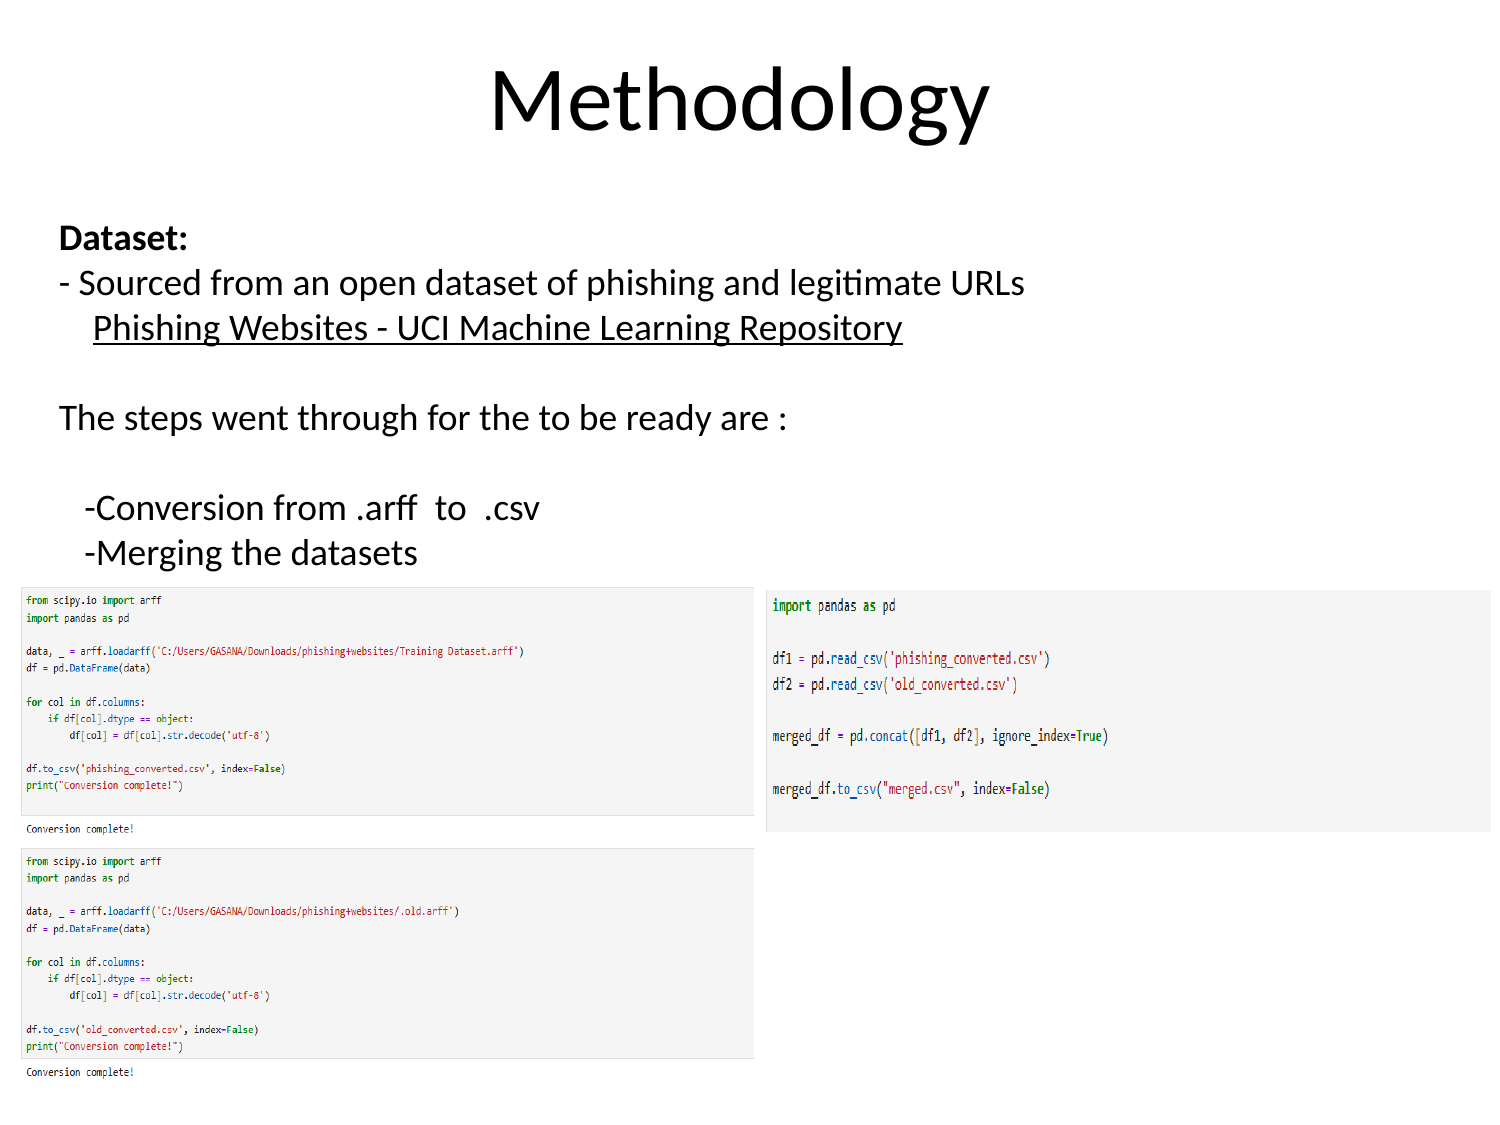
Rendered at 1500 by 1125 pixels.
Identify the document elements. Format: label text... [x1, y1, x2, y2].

picture [16, 585, 754, 1080]
title Methodology [65, 0, 1416, 160]
picture [764, 590, 1491, 832]
text_box Dataset: - Sourced from an open dataset of phishing and legitimate URLs Phishing Websites - UCI Machine Learning Repository The steps went through for the to be ready are : -Conversion from .arff to .csv -Merging the datasets [44, 160, 1463, 595]
